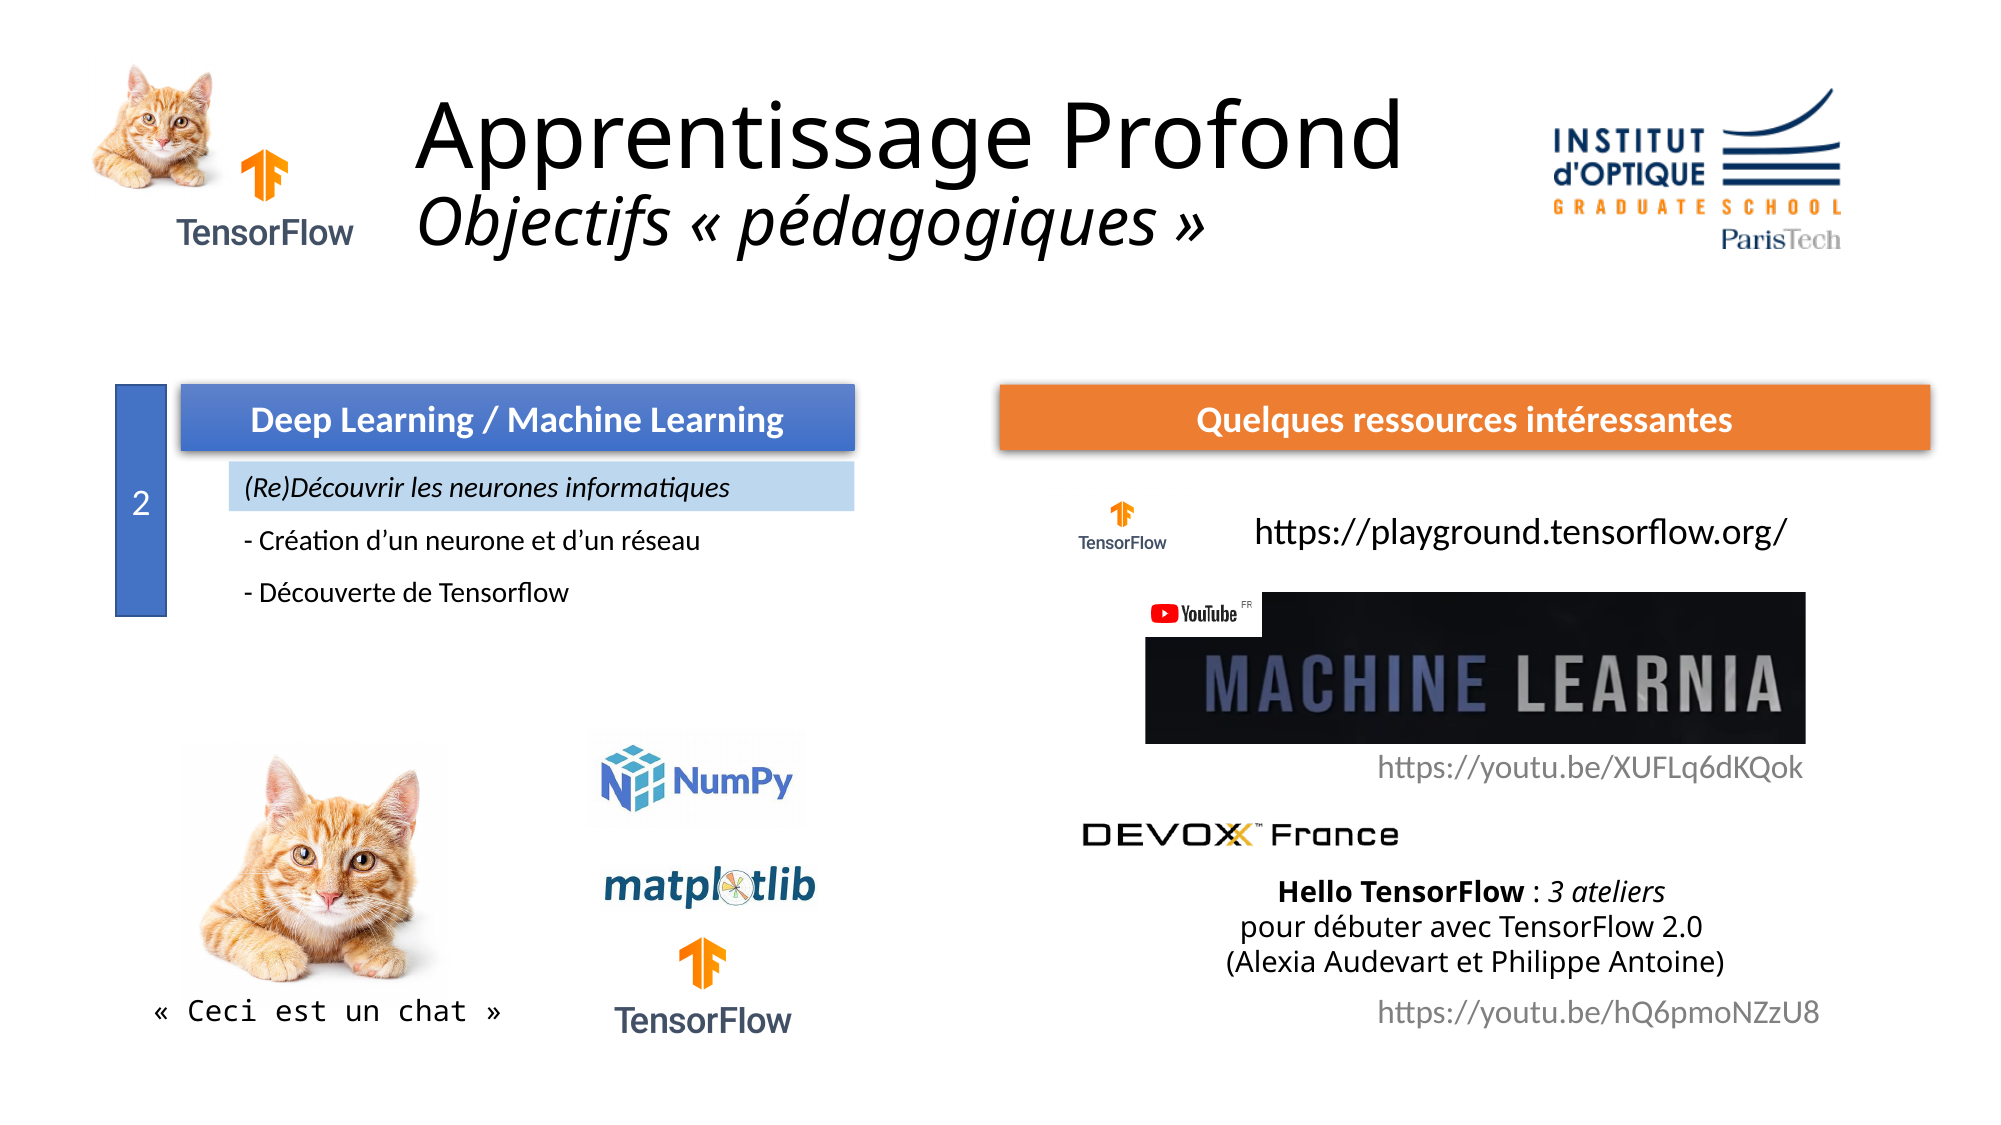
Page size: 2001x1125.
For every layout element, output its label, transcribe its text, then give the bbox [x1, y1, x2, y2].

text_box 2 [115, 384, 167, 617]
picture [551, 865, 855, 1071]
text_box Hello TensorFlow : 3 ateliers pour débuter avec TensorFlow 2.0 (Alexia Audevart et Philippe Antoine) [1122, 866, 1829, 987]
text_box https://youtu.be/hQ6pmoNZzU8 [1362, 982, 1900, 1038]
picture [1047, 482, 1198, 568]
picture [1080, 791, 1400, 876]
picture [1554, 88, 1841, 249]
text_box Quelques ressources intéressantes [999, 384, 1931, 451]
title Apprentissage Profond Objectifs « pédagogiques » [400, 65, 1524, 284]
picture [588, 729, 806, 827]
text_box - Création d’un neurone et d’un réseau [228, 514, 855, 564]
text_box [1145, 592, 1806, 744]
text_box (Re)Découvrir les neurones informatiques [228, 461, 855, 512]
text_box « Ceci est un chat » [130, 984, 525, 1035]
text_box - Découverte de Tensorflow [228, 565, 855, 616]
picture [81, 55, 417, 283]
text_box https://playground.tensorflow.org/ [1239, 499, 1820, 560]
text_box https://youtu.be/XUFLq6dKQok [1362, 738, 1900, 793]
picture [180, 739, 450, 1010]
text_box Deep Learning / Machine Learning [180, 384, 855, 451]
